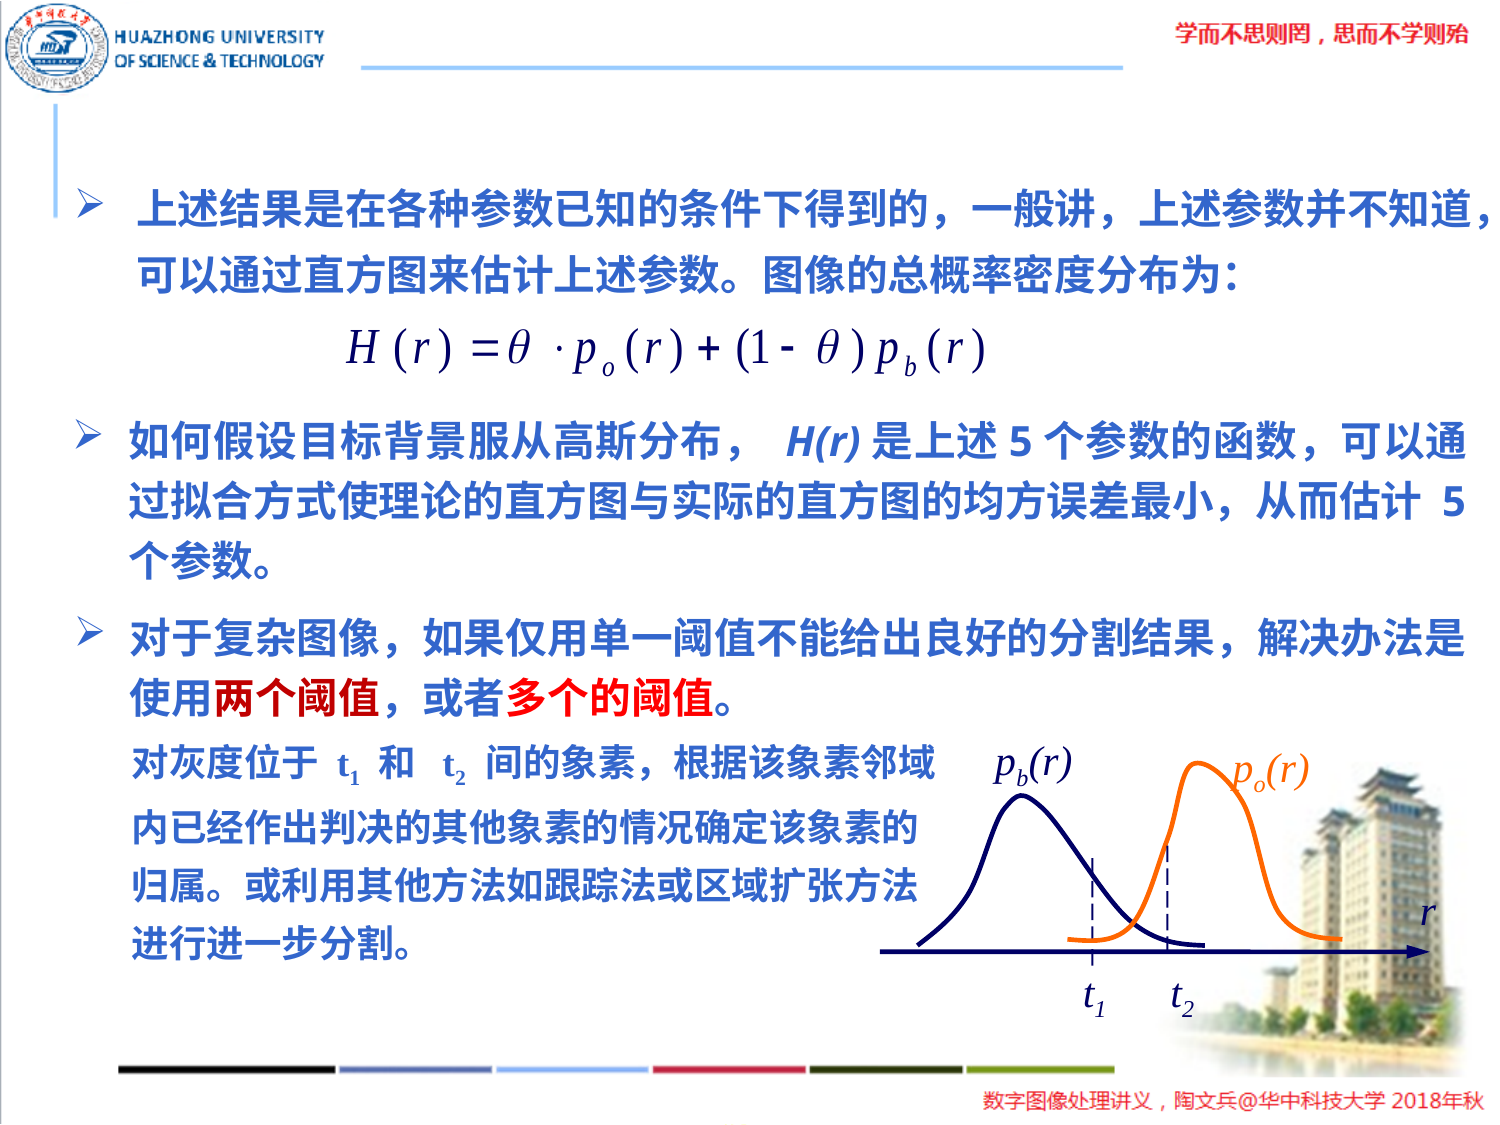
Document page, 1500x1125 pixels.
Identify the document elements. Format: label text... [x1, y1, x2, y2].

text_box 如何假设目标背景服从高斯分布， H(r)是上述5个参数的函数，可以通过拟合方式使理论的直方图与实际的直方图的均方误差最小，从而估计 5个参数。 [57, 397, 1483, 593]
picture [0, 1, 1500, 1124]
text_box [879, 726, 1452, 1024]
text_box 对灰度位于 t1 和 t2 间的象素，根据该象素邻域内已经作出判决的其他象素的情况确定该象素的归属。或利用其他方法如跟踪法或区域扩张方法进行进一步分割。 [117, 729, 875, 973]
text_box 对于复杂图像，如果仅用单一阈值不能给出良好的分割结果，解决办法是使用两个阈值，或者多个的阈值。 [59, 593, 1484, 729]
text_box 上述结果是在各种参数已知的条件下得到的，一般讲，上述参数并不知道，可以通过直方图来估计上述参数。图像的总概率密度分布为： [59, 160, 1500, 306]
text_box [336, 312, 998, 386]
